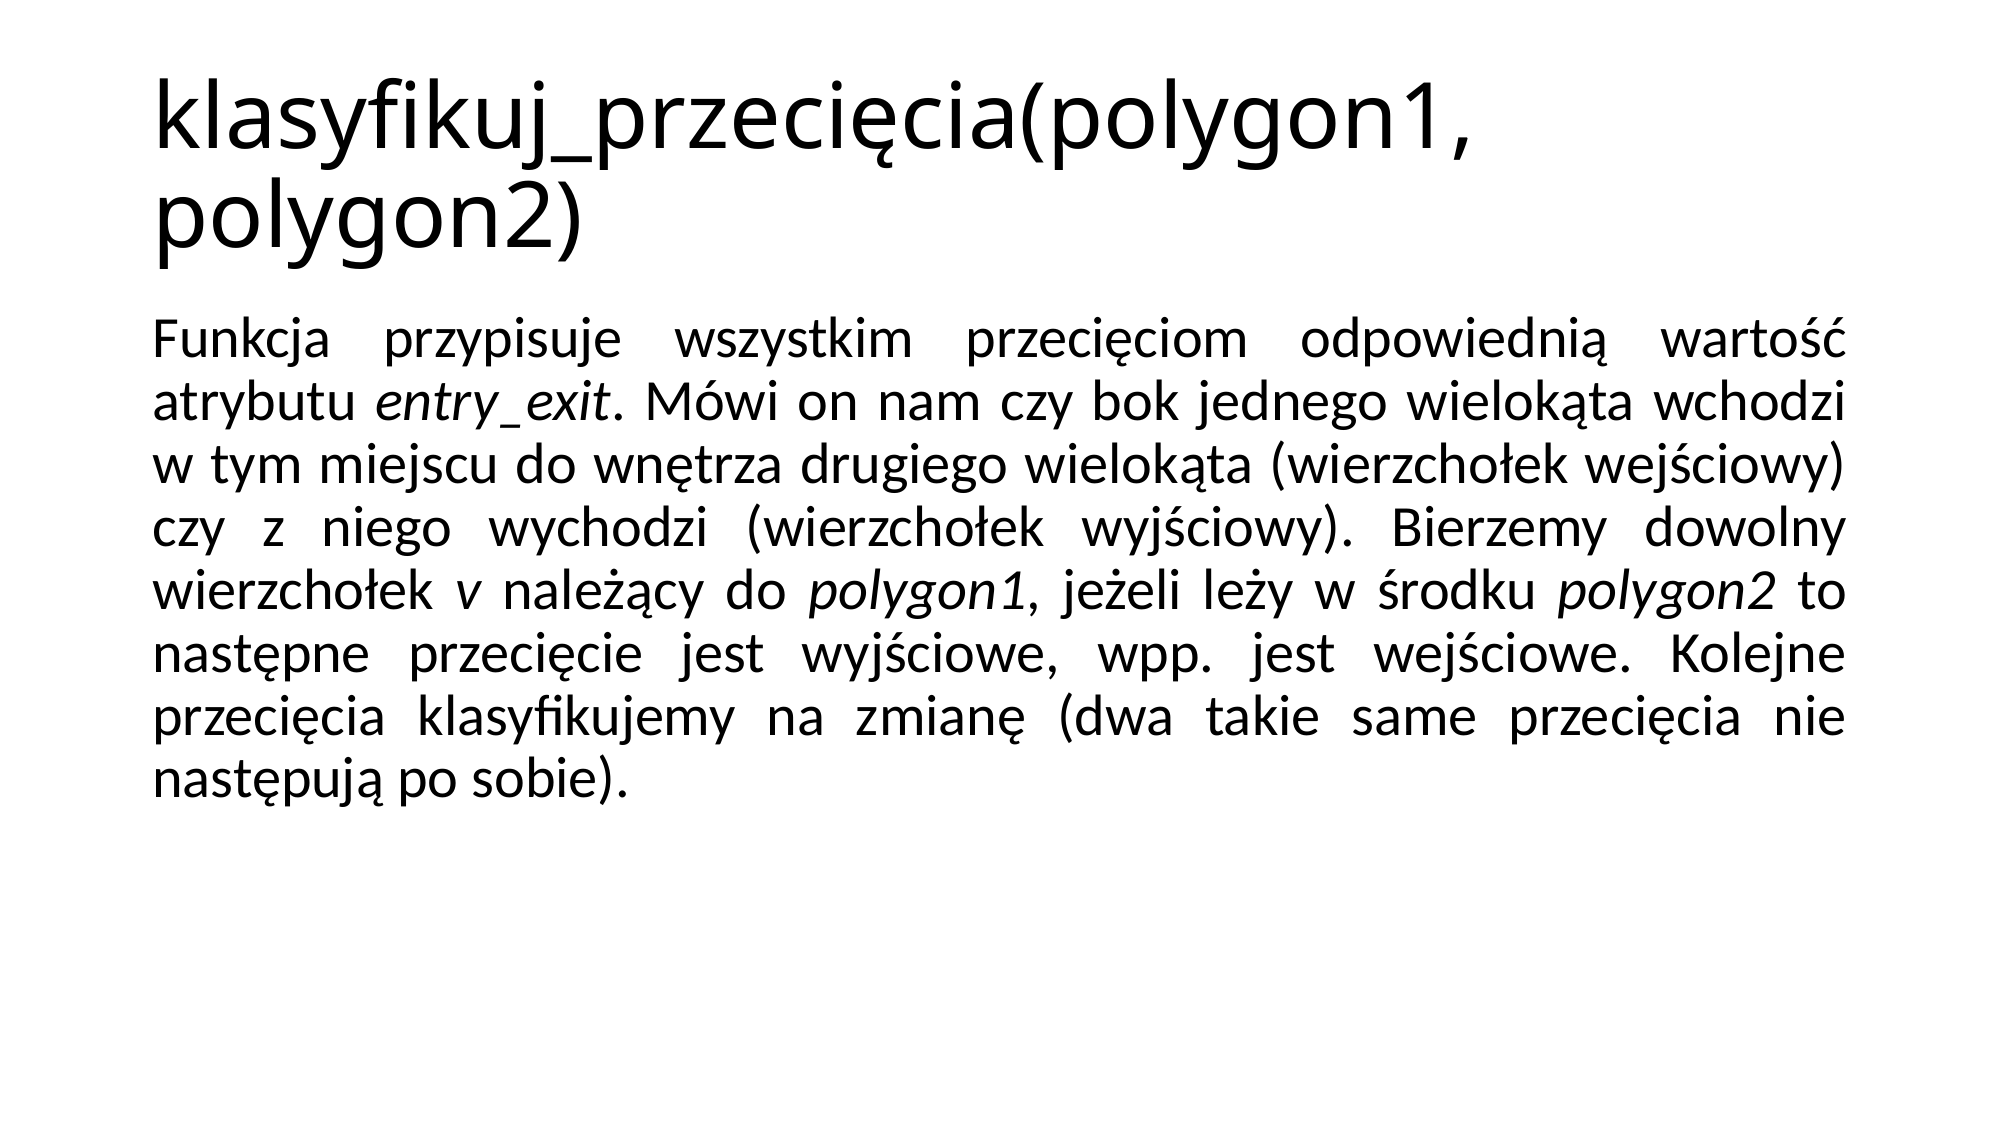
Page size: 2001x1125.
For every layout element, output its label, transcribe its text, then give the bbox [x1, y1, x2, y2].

title klasyfikuj_przecięcia(polygon1, polygon2) [137, 59, 1863, 278]
list Funkcja przypisuje wszystkim przecięciom odpowiednią wartość atrybutu entry_exit. Mówi on nam czy bok jednego wielokąta wchodzi w tym miejscu do wnętrza drugiego wielokąta (wierzchołek wejściowy) czy z niego wychodzi (wierzchołek wyjściowy). Bierzemy dowolny wierzchołek v należący do polygon1, jeżeli leży w środku polygon2 to następne przecięcie jest wyjściowe, wpp. jest wejściowe. Kolejne przecięcia klasyfikujemy na zmianę (dwa takie same przecięcia nie następują po sobie). [137, 299, 1863, 1014]
